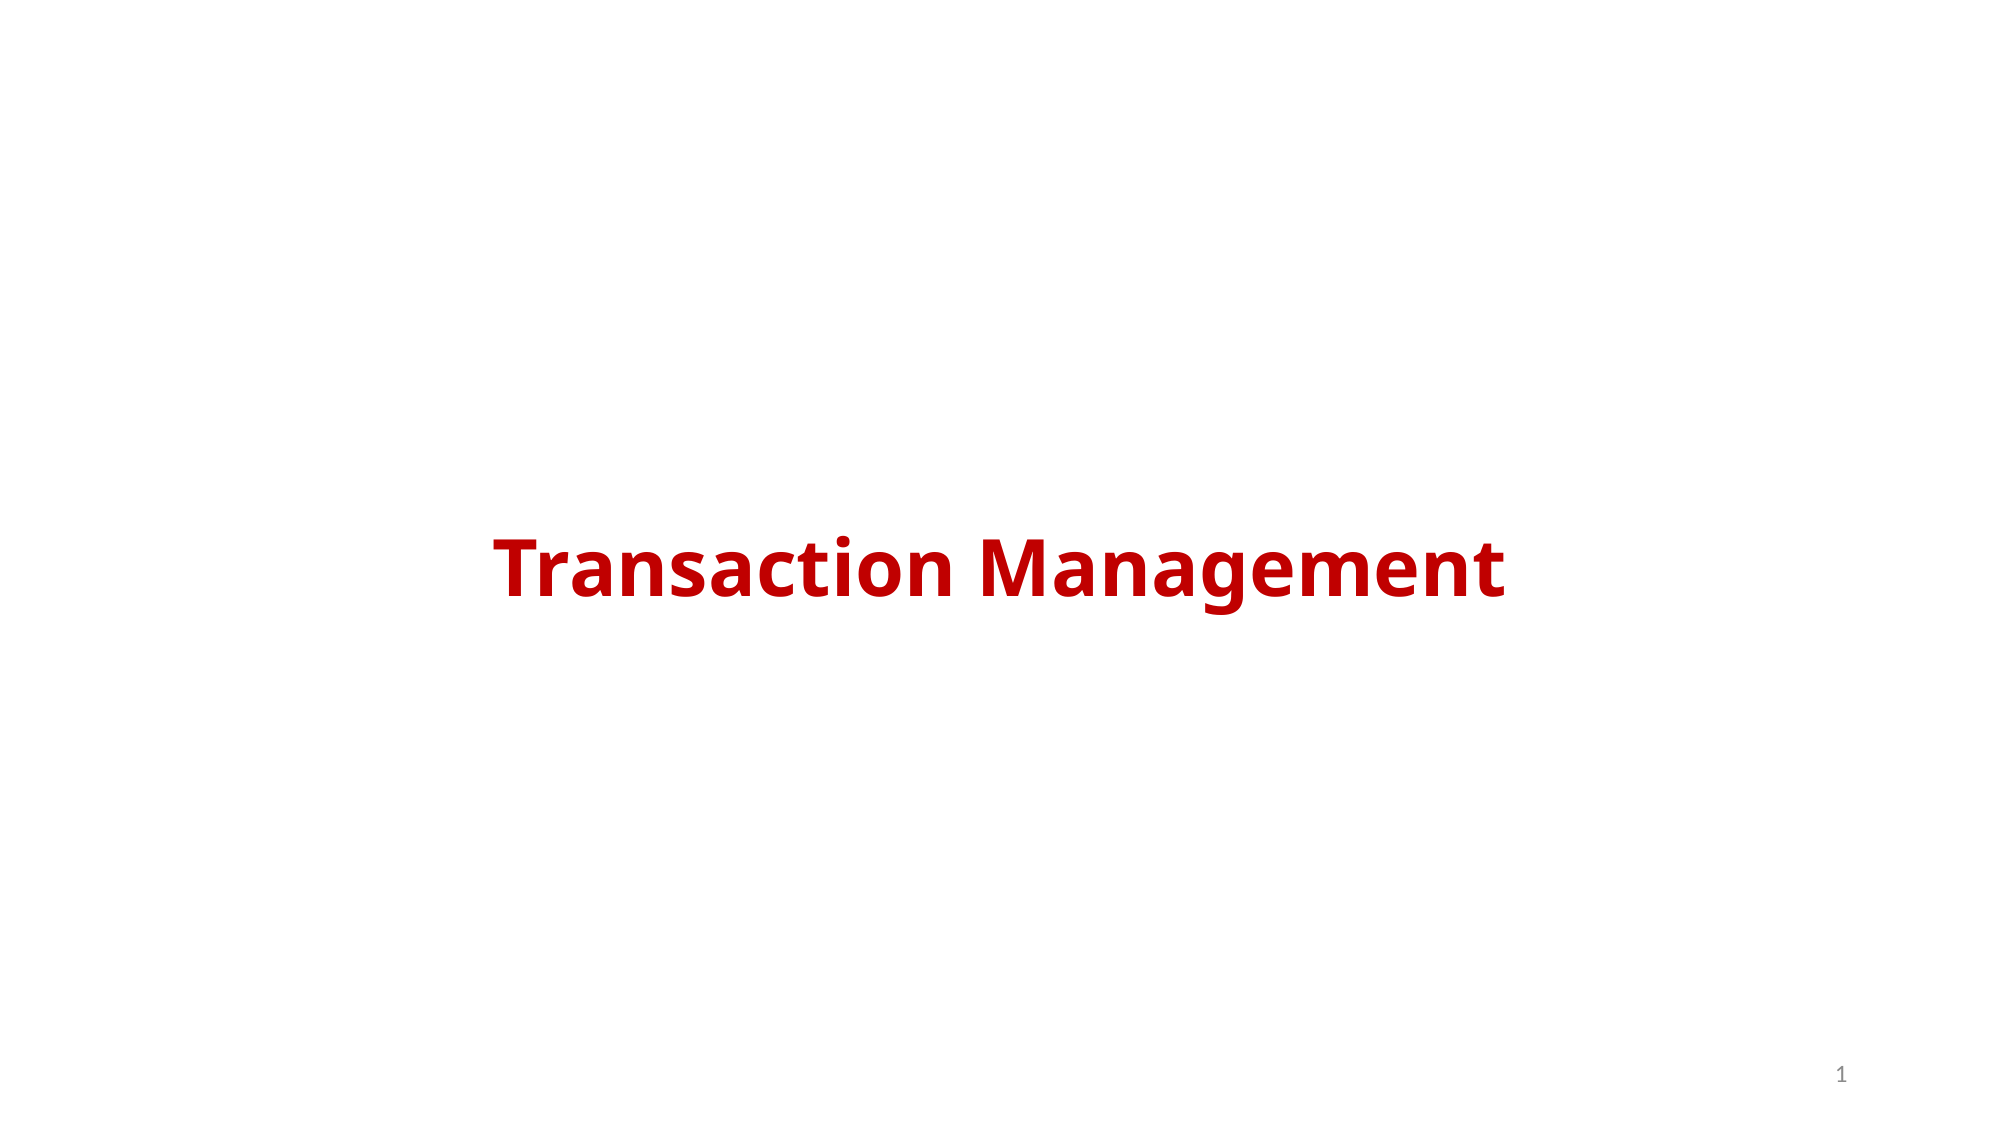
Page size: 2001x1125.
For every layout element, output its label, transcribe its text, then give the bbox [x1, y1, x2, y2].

title Transaction Management [133, 503, 1867, 622]
slide_number 1 [1412, 1042, 1863, 1103]
